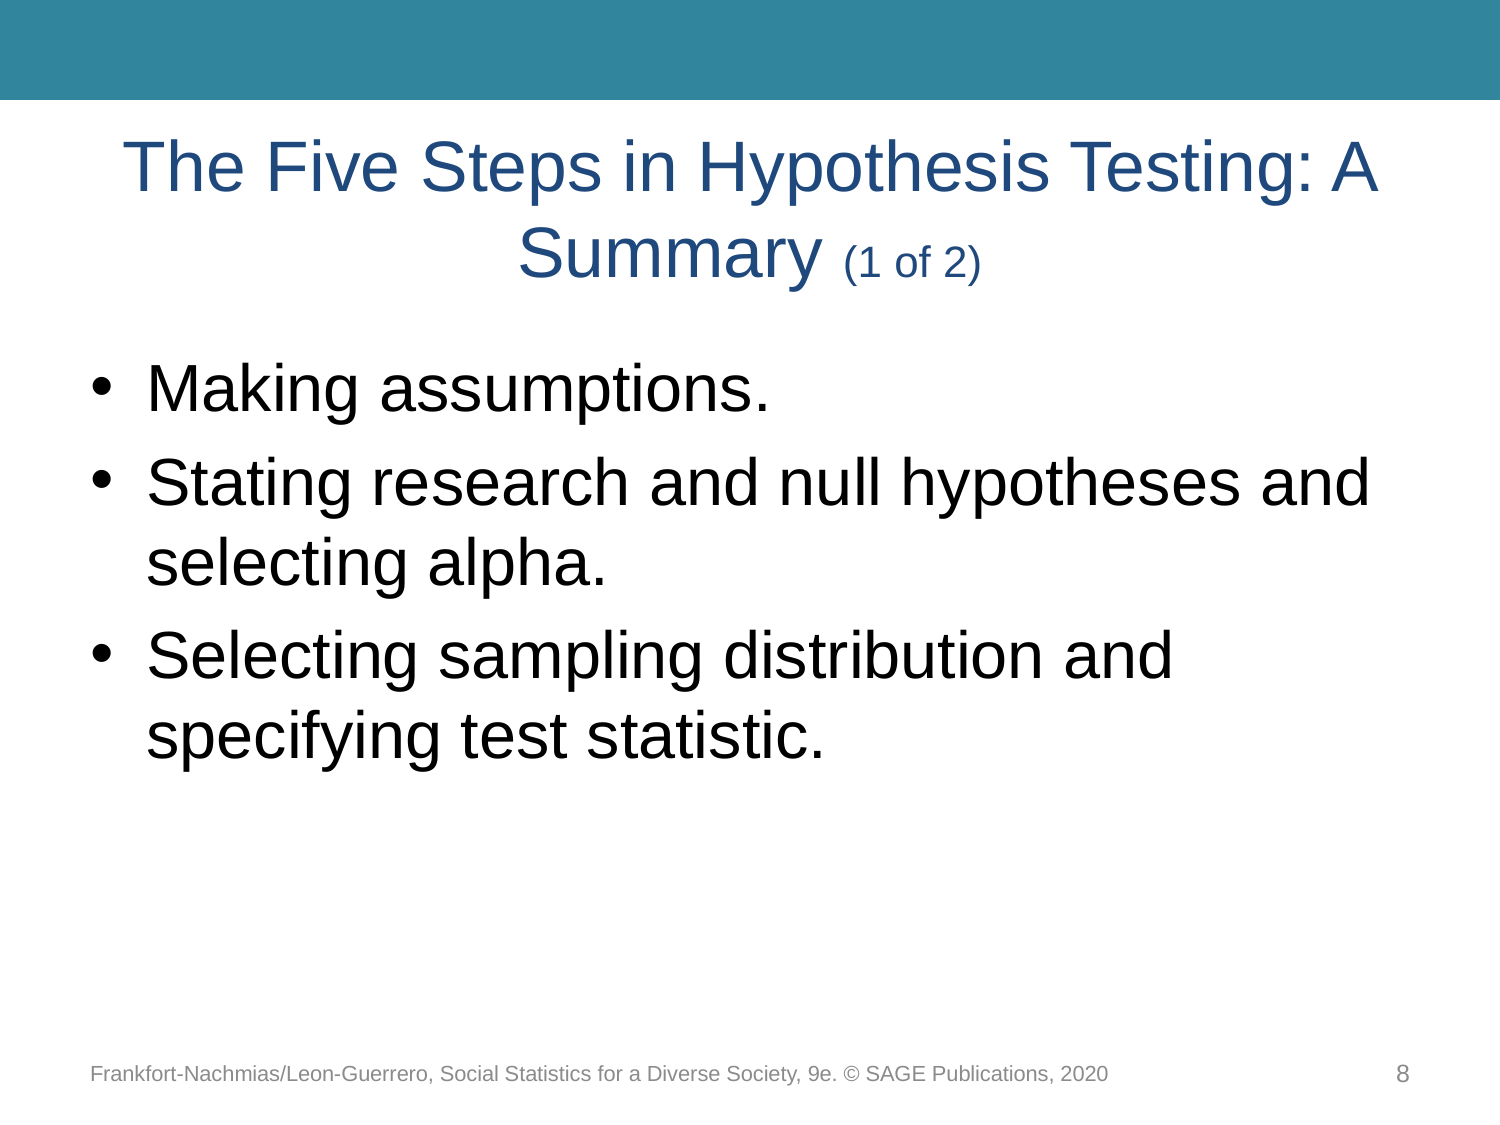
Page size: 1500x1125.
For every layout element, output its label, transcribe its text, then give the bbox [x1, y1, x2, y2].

list Making assumptions. Stating research and null hypotheses and selecting alpha. Selecting sampling distribution and specifying test statistic. [75, 337, 1425, 1005]
footer Frankfort-Nachmias/Leon-Guerrero, Social Statistics for a Diverse Society, 9e. © SAGE Publications, 2020 [75, 1042, 1313, 1103]
title The Five Steps in Hypothesis Testing: A Summary (1 of 2) [0, 112, 1500, 300]
slide_number 8 [1350, 1042, 1425, 1103]
